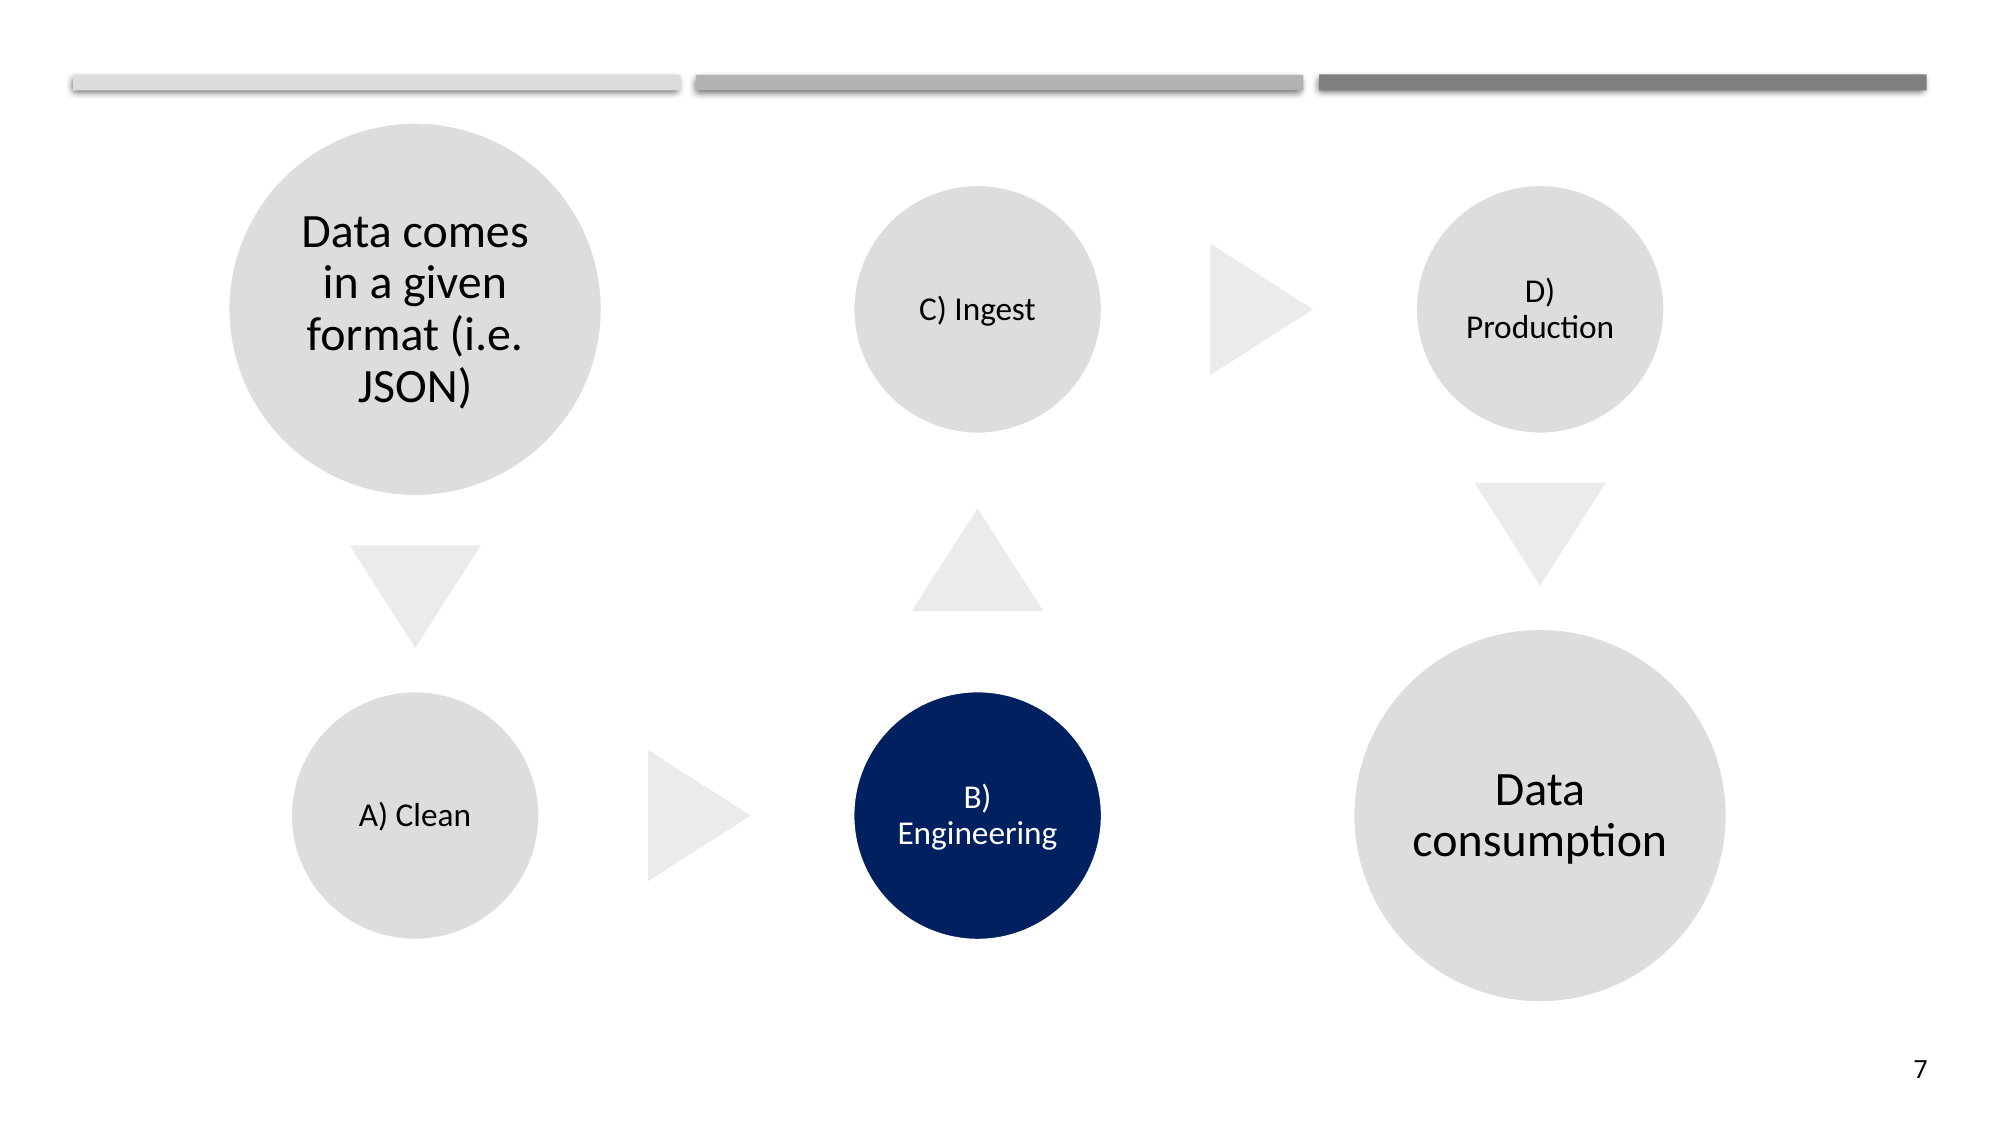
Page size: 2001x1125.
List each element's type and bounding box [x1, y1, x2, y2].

list [72, 121, 1883, 1004]
